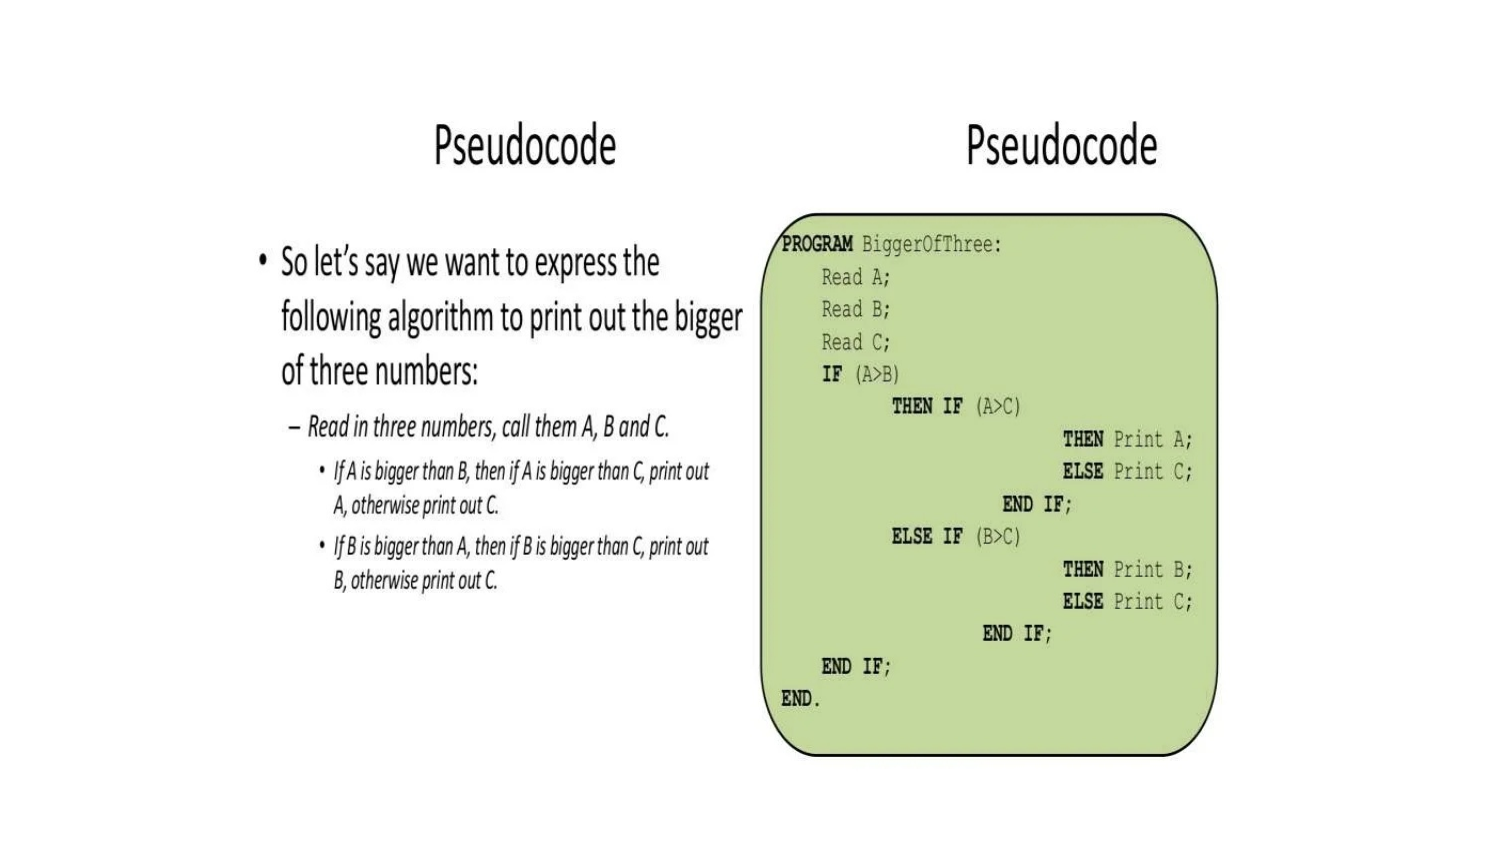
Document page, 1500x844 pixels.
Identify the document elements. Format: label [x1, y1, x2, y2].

picture [222, 48, 1247, 817]
